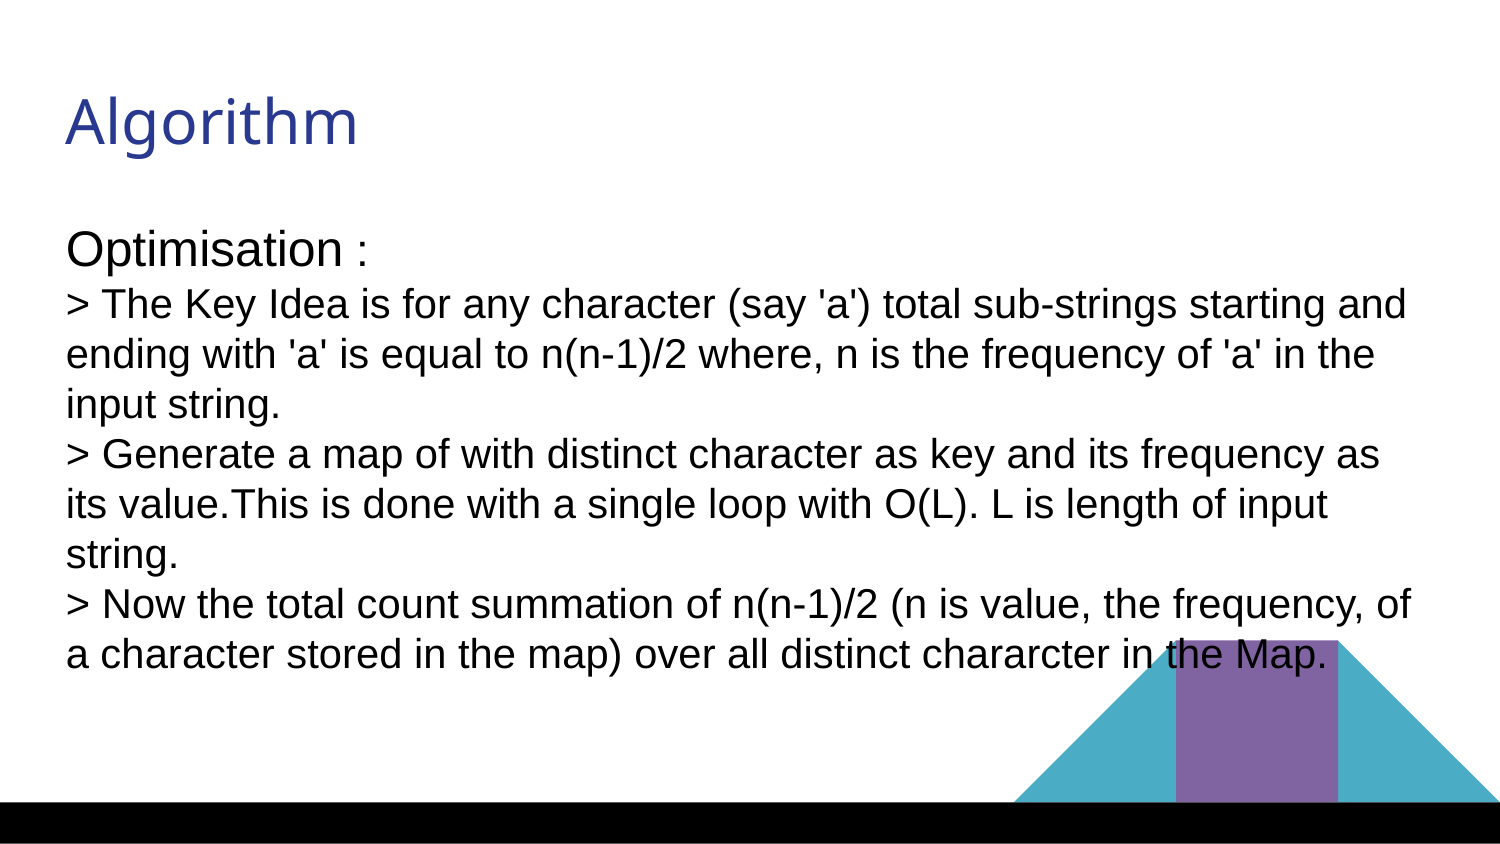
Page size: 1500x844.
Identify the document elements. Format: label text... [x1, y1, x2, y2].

text_box Algorithm [51, 67, 1449, 167]
text_box Optimisation : > The Key Idea is for any character (say 'a') total sub-strings starting and ending with 'a' is equal to n(n-1)/2 where, n is the frequency of 'a' in the input string. > Generate a map of with distinct character as key and its frequency as its value.This is done with a single loop with O(L). L is length of input string. > Now the total count summation of n(n-1)/2 (n is value, the frequency, of a character stored in the map) over all distinct chararcter in the Map. [51, 201, 1449, 750]
